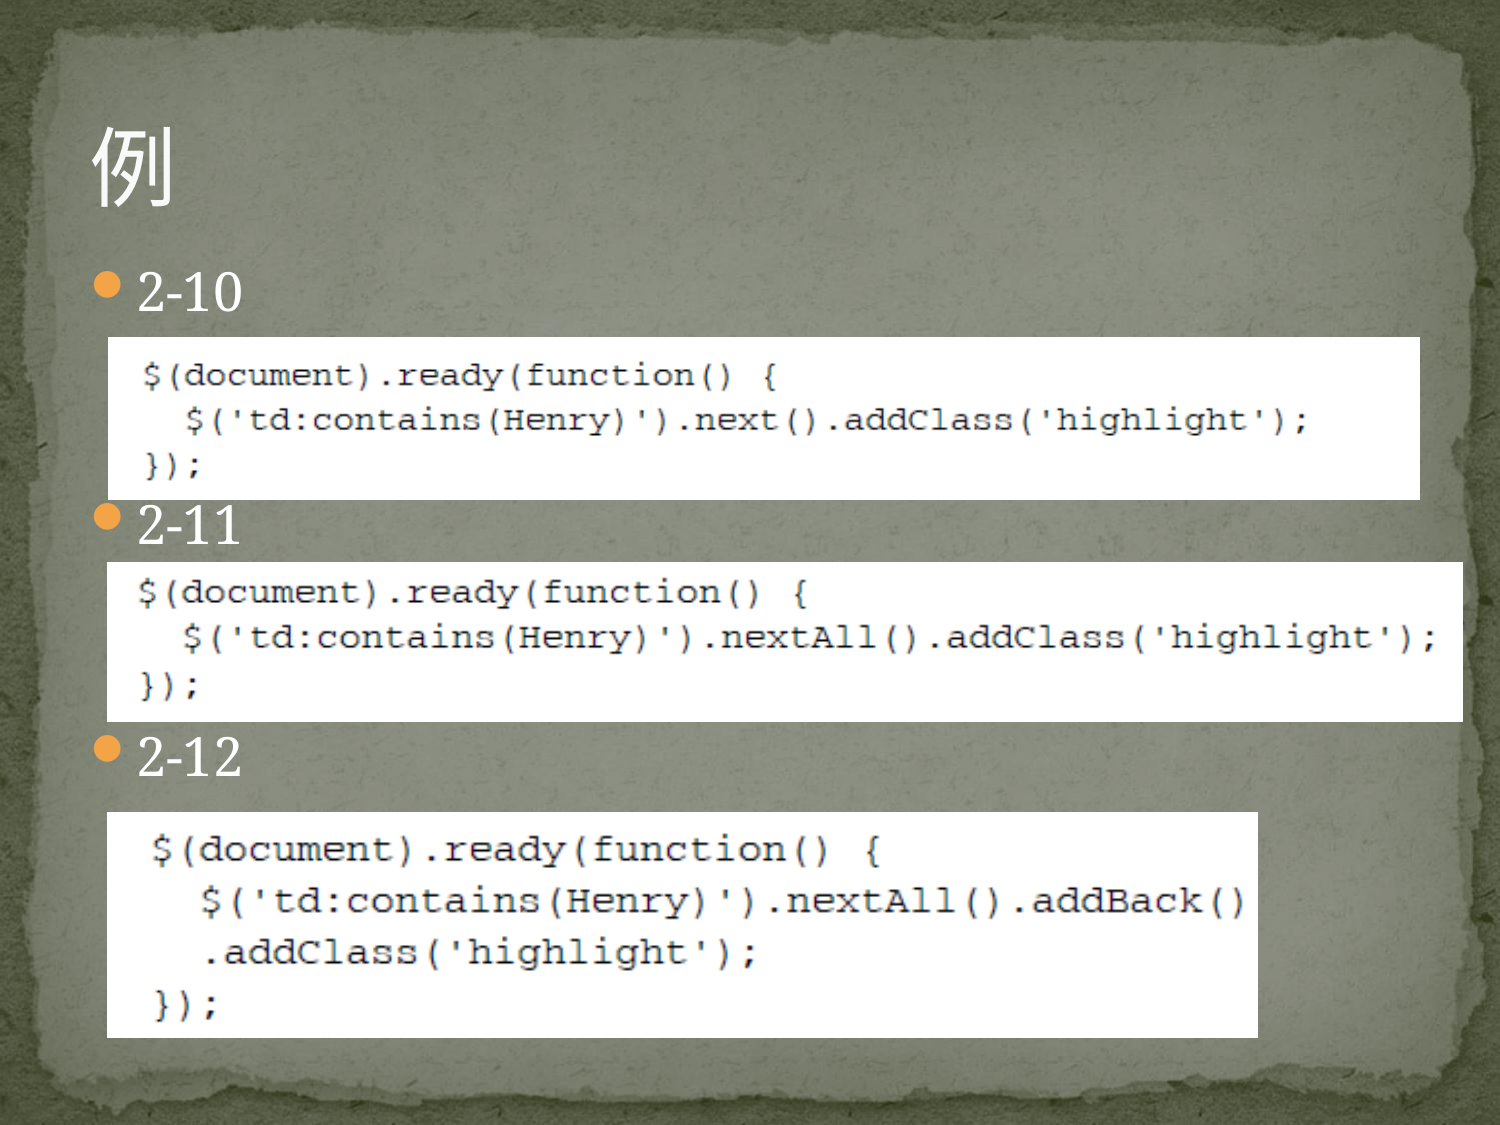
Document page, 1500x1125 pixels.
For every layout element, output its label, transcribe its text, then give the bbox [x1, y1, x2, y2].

picture [0, 0, 1500, 1125]
list 2-10 2-11 2-12 [74, 249, 1426, 1001]
title 例 [74, 24, 1425, 225]
